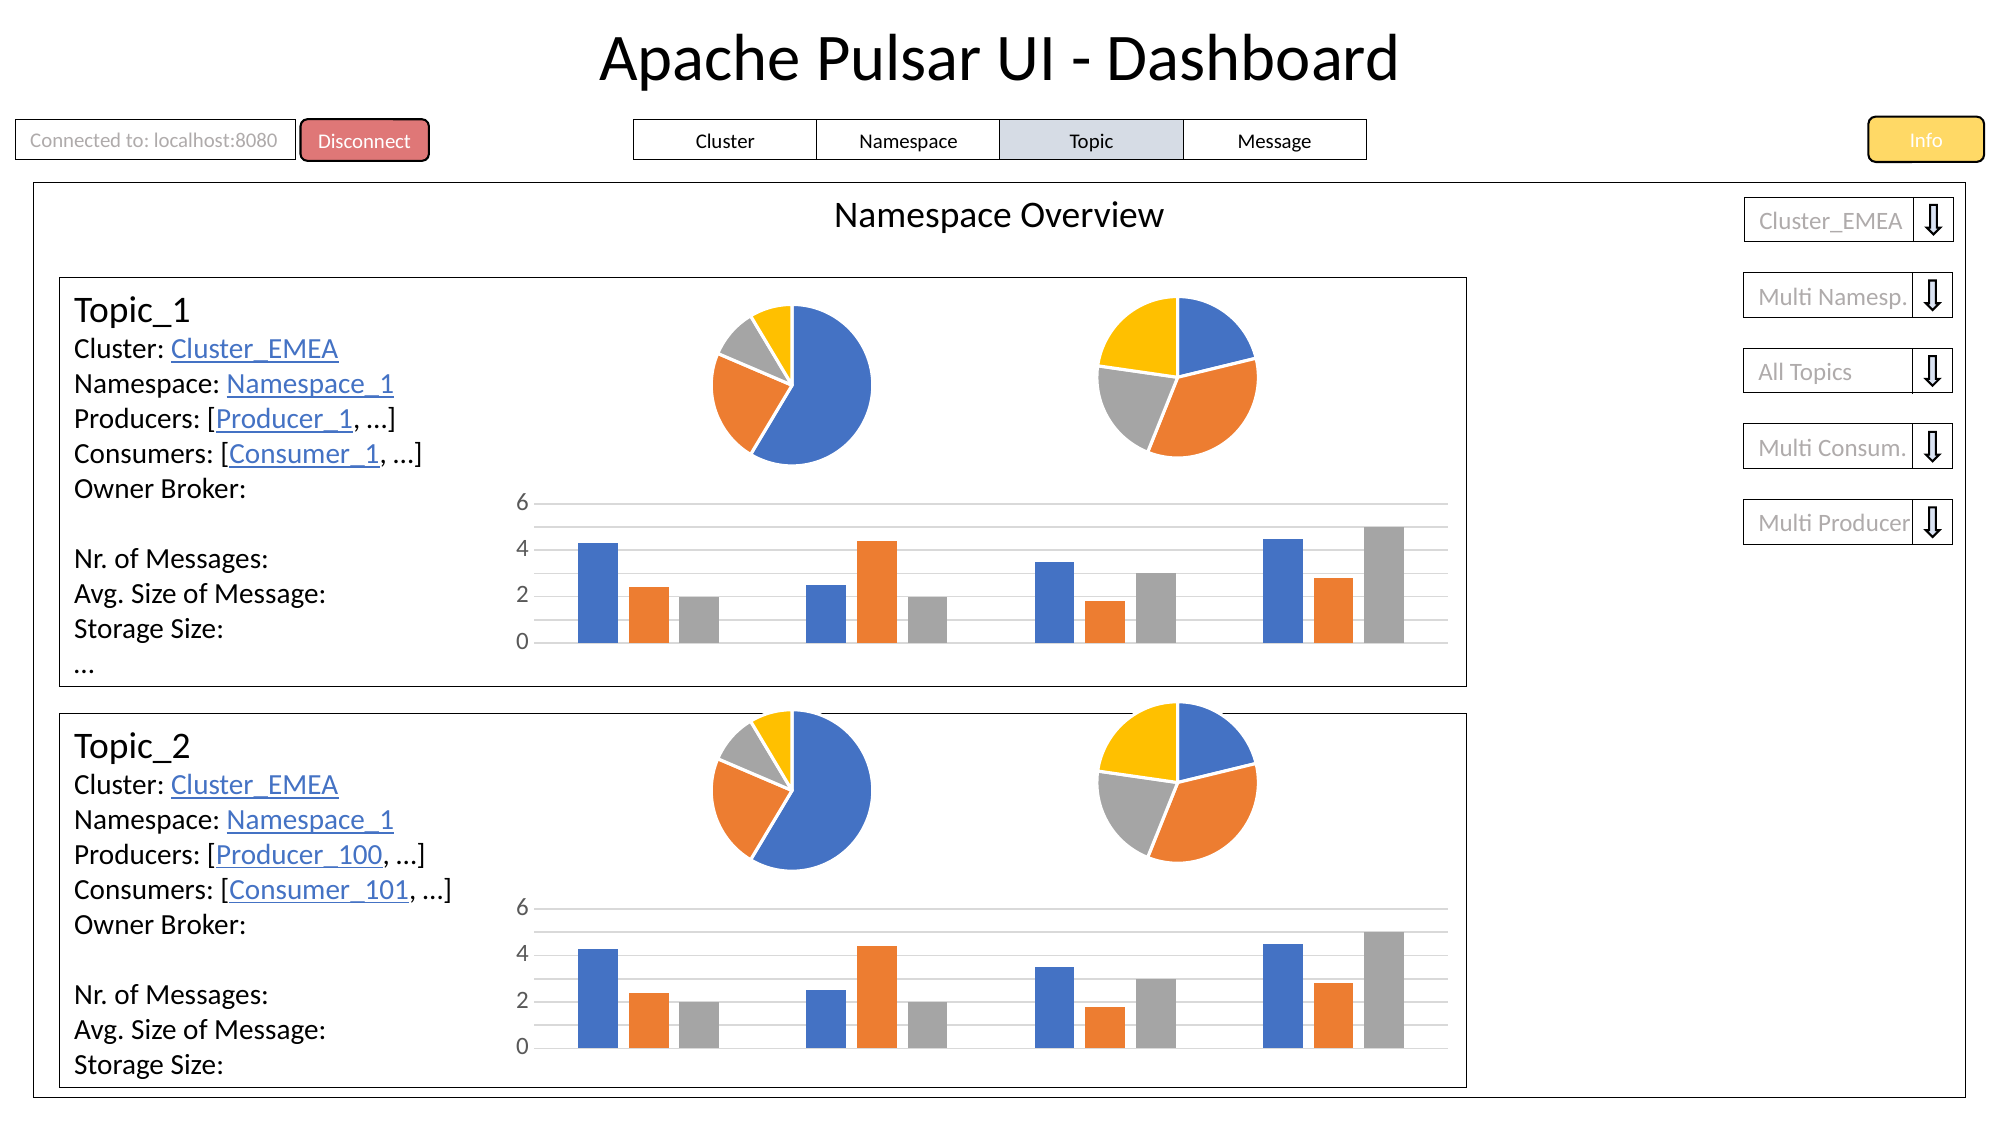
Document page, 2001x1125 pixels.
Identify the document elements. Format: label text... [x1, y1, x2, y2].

text_box Namespace Overview [33, 182, 1966, 1098]
chart [1080, 698, 1275, 867]
chart [496, 487, 1468, 660]
chart [694, 706, 889, 875]
chart [694, 301, 889, 470]
text_box Cluster [633, 119, 817, 160]
text_box Apache Pulsar UI - Dashboard [471, 6, 1529, 101]
text_box Namespace [817, 119, 1000, 160]
chart [1080, 293, 1275, 462]
chart [496, 893, 1468, 1065]
text_box Message [1184, 119, 1367, 160]
text_box Info [1867, 115, 1986, 164]
text_box Connected to: localhost:8080 [15, 119, 296, 160]
text_box Disconnect [299, 118, 430, 162]
text_box Topic [1000, 119, 1184, 160]
